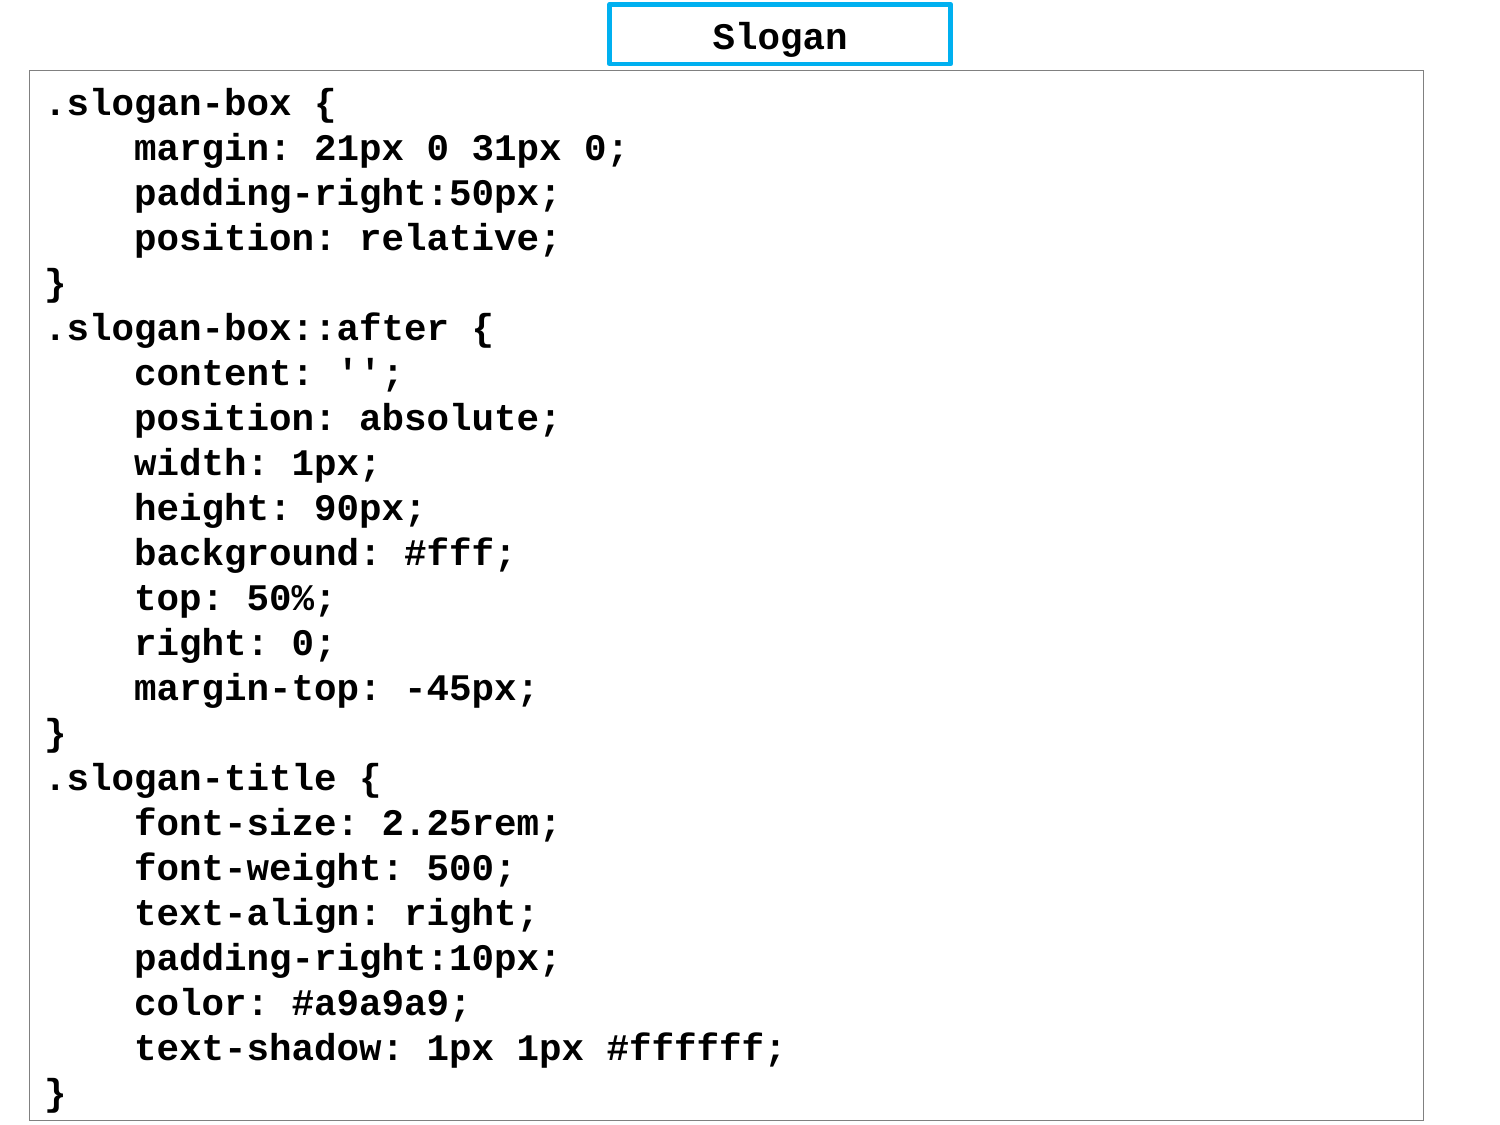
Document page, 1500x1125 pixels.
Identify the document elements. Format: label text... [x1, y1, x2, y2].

text_box .slogan-box { margin: 21px 0 31px 0; padding-right:50px; position: relative; } .slogan-box::after { content: ''; position: absolute; width: 1px; height: 90px; background: #fff; top: 50%; right: 0; margin-top: -45px; } .slogan-title { font-size: 2.25rem; font-weight: 500; text-align: right; padding-right:10px; color: #a9a9a9; text-shadow: 1px 1px #ffffff; } [29, 70, 1424, 1121]
text_box Slogan [609, 4, 951, 64]
